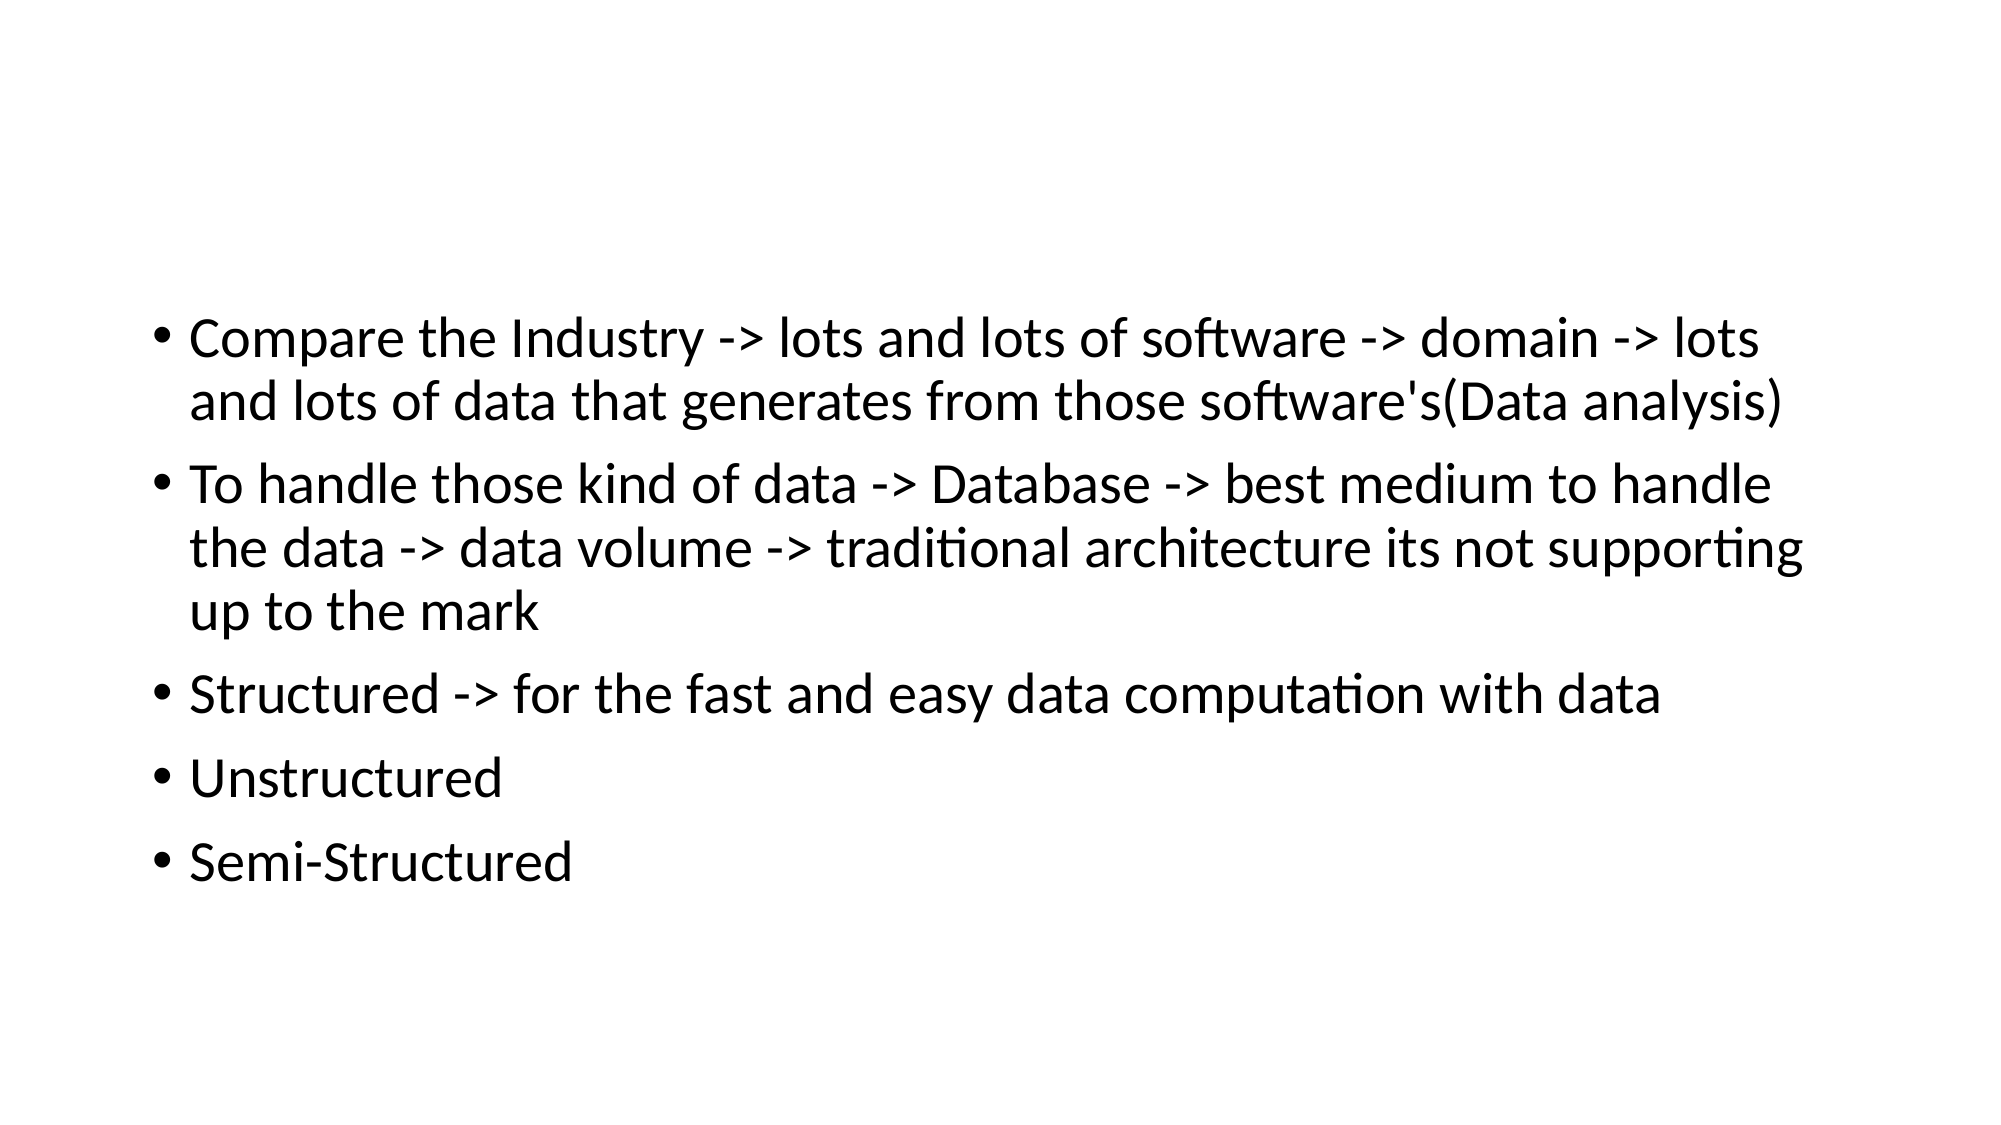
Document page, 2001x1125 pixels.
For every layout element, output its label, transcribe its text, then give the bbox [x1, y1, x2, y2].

list Compare the Industry -> lots and lots of software -> domain -> lots and lots of data that generates from those software's(Data analysis) To handle those kind of data -> Database -> best medium to handle the data -> data volume -> traditional architecture its not supporting up to the mark Structured -> for the fast and easy data computation with data Unstructured Semi-Structured [137, 299, 1863, 1014]
